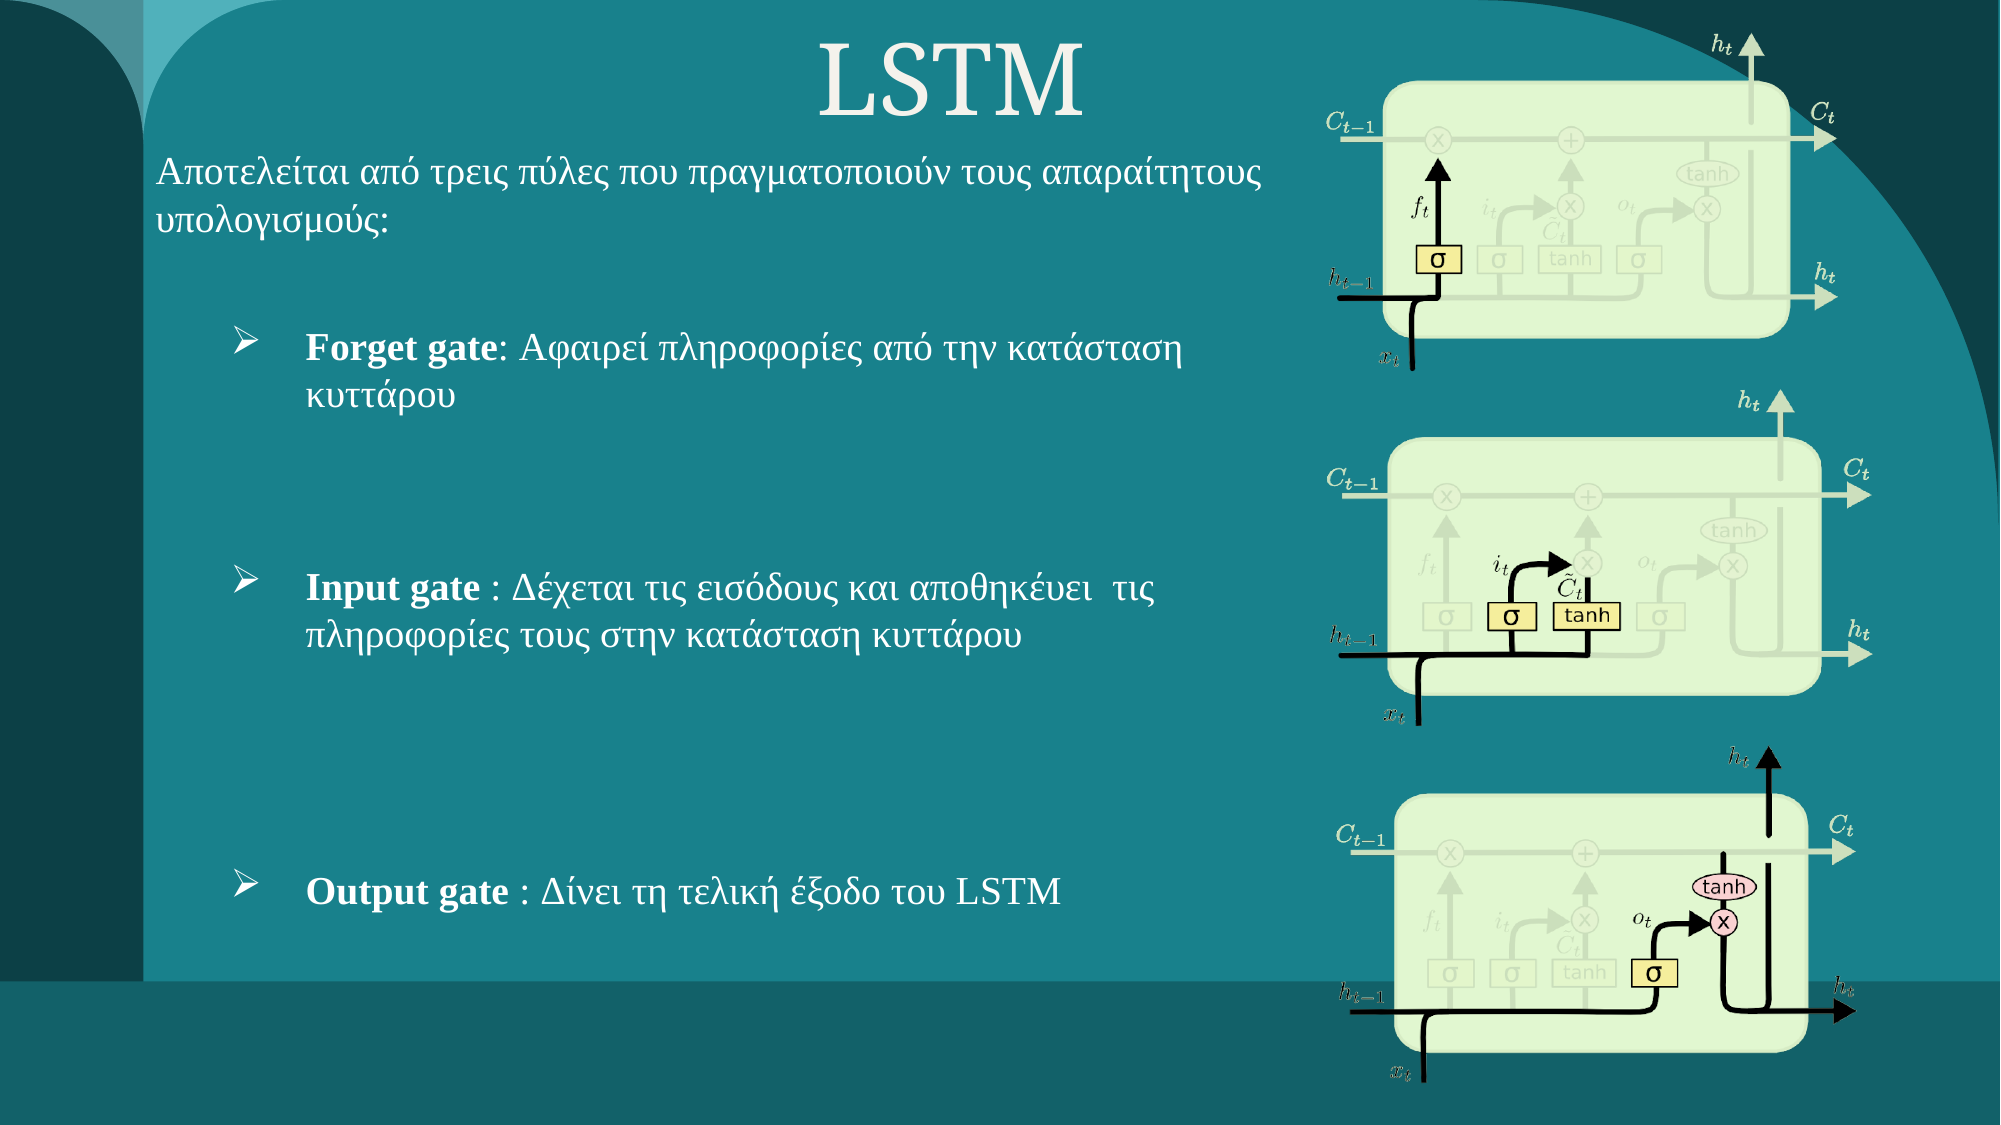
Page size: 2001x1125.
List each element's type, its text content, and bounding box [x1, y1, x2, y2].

picture [1312, 380, 1879, 731]
picture [1312, 26, 1879, 377]
picture [1321, 735, 1869, 1087]
title LSTM [605, 0, 1298, 167]
